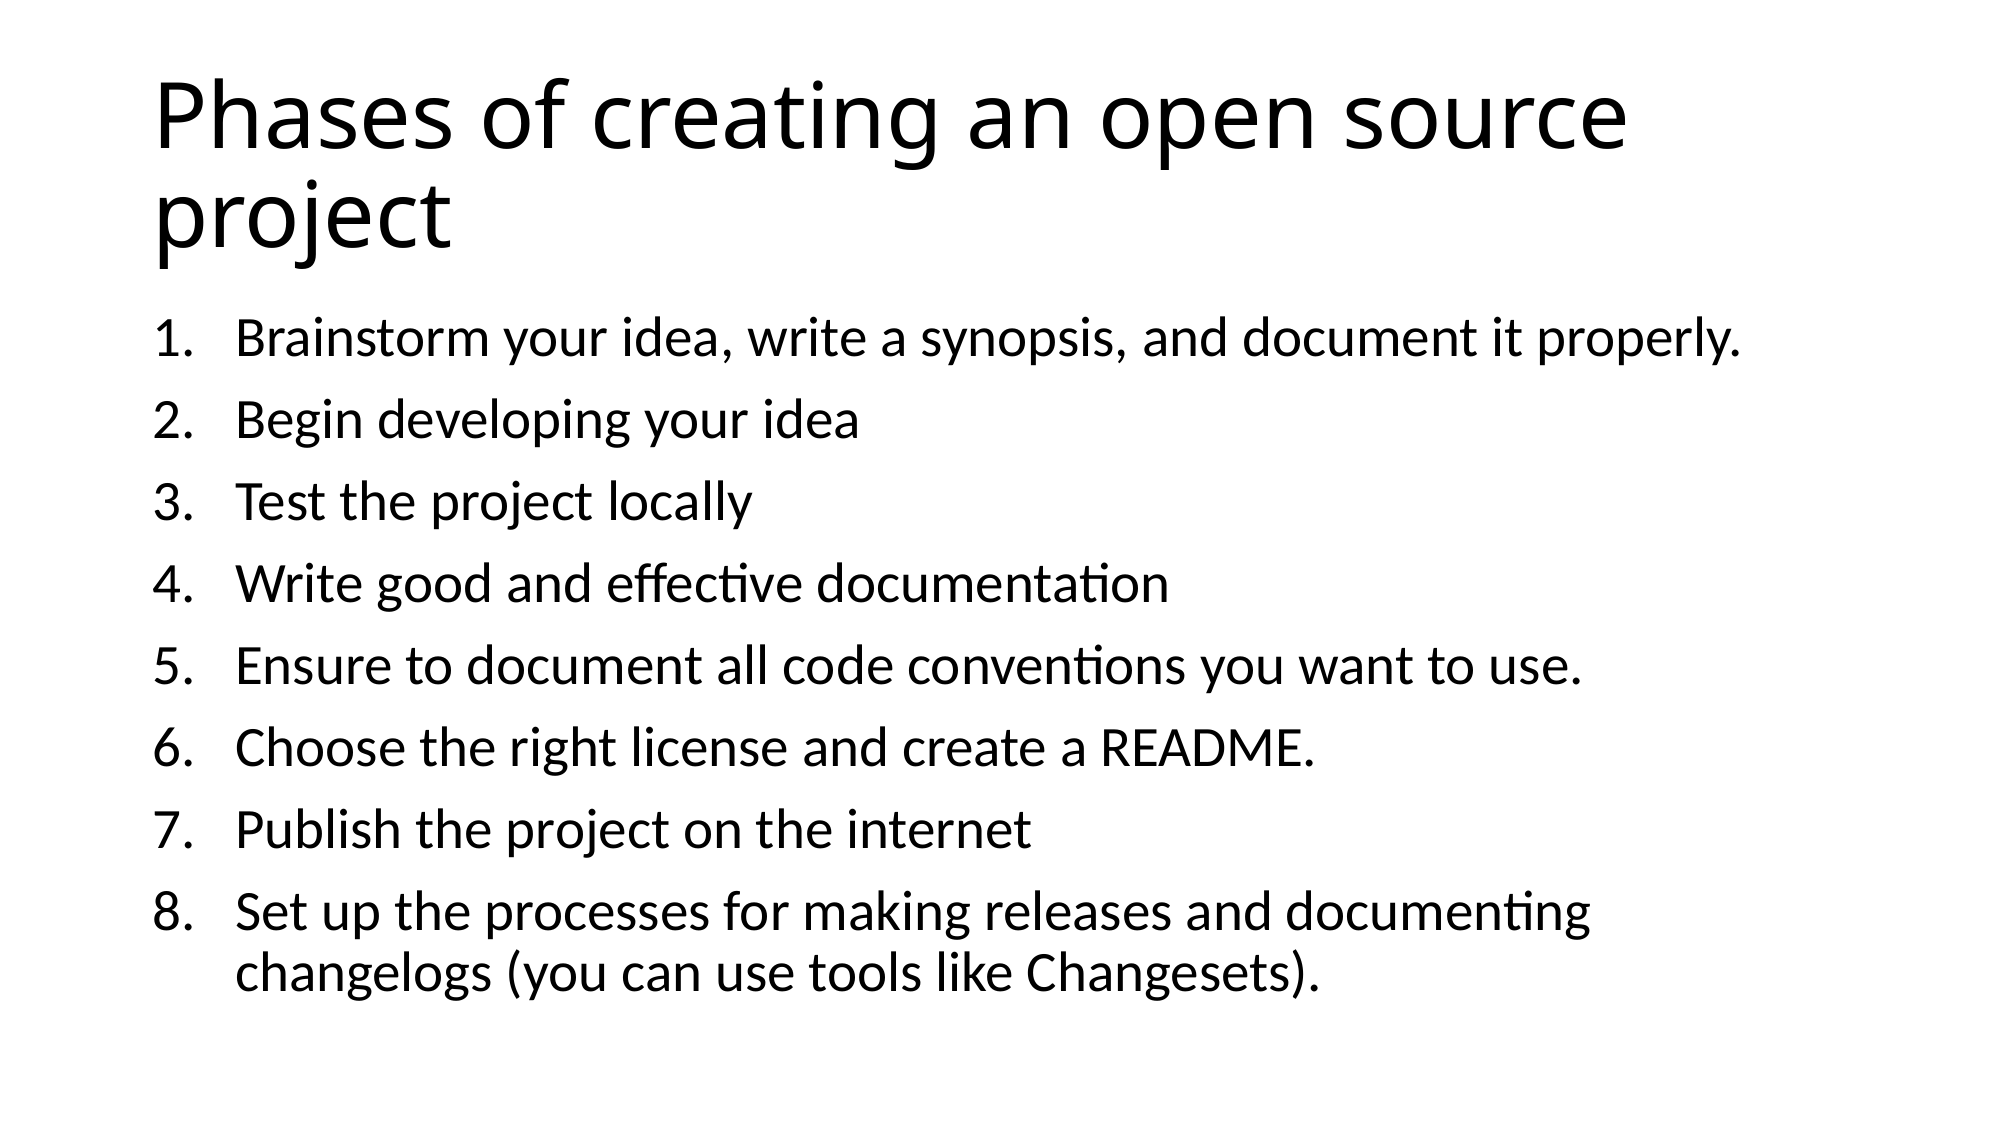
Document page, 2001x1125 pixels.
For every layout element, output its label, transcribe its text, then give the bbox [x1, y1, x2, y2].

list Brainstorm your idea, write a synopsis, and document it properly. Begin developing your idea Test the project locally Write good and effective documentation Ensure to document all code conventions you want to use. Choose the right license and create a README. Publish the project on the internet Set up the processes for making releases and documenting changelogs (you can use tools like Changesets). [137, 299, 1863, 1014]
title Phases of creating an open source project [137, 59, 1863, 278]
